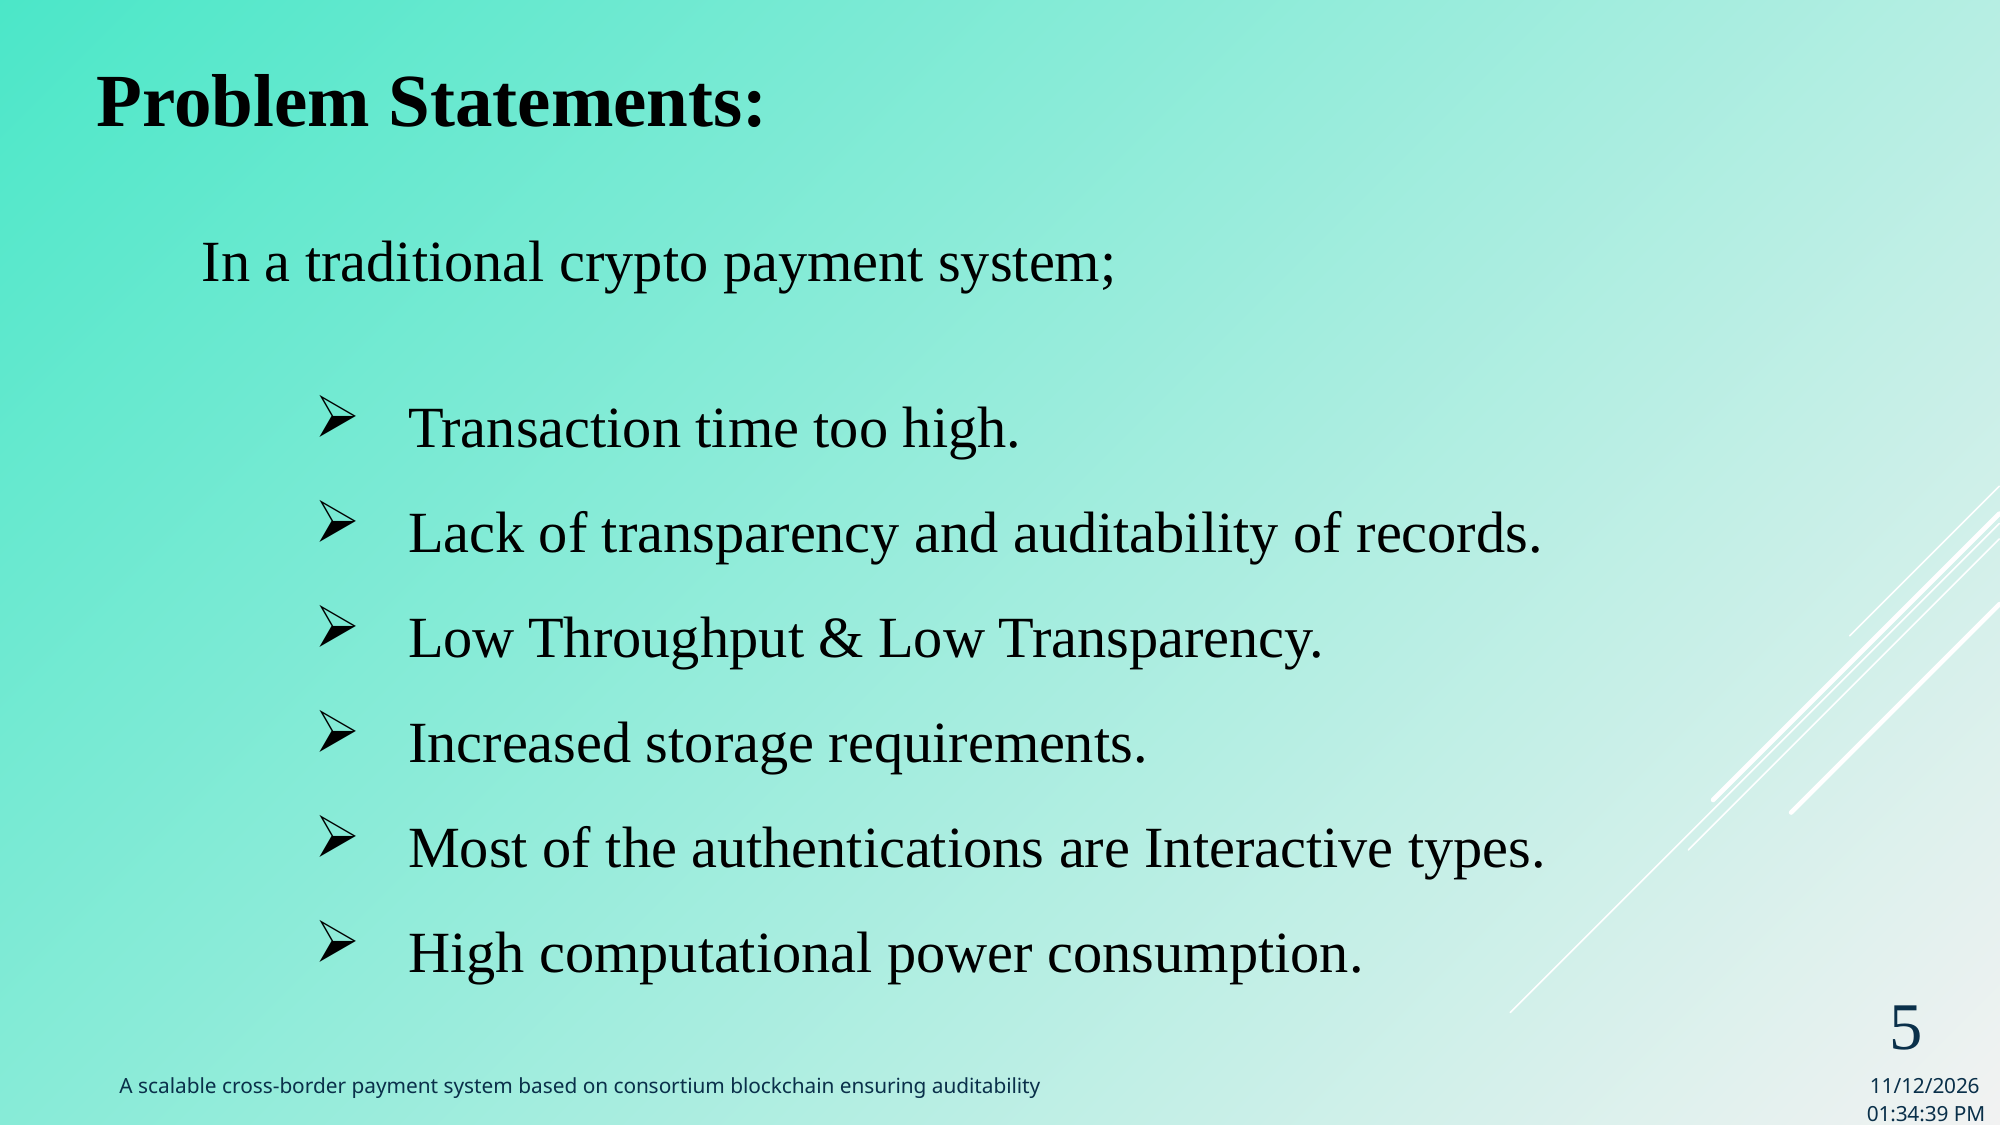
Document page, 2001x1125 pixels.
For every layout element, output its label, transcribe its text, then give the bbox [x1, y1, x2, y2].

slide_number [1737, 1065, 2000, 1125]
text_box In a traditional crypto payment system; [186, 215, 1132, 301]
text_box Transaction time too high. Lack of transparency and auditability of records. Low Throughput & Low Transparency. Increased storage requirements. Most of the authentications are Interactive types. High computational power consumption. [299, 346, 1651, 991]
slide_number 5 [1812, 960, 2000, 1071]
footer A scalable cross-border payment system based on consortium blockchain ensuring auditability [104, 1065, 1342, 1125]
text_box Problem Statements: [50, 44, 815, 150]
